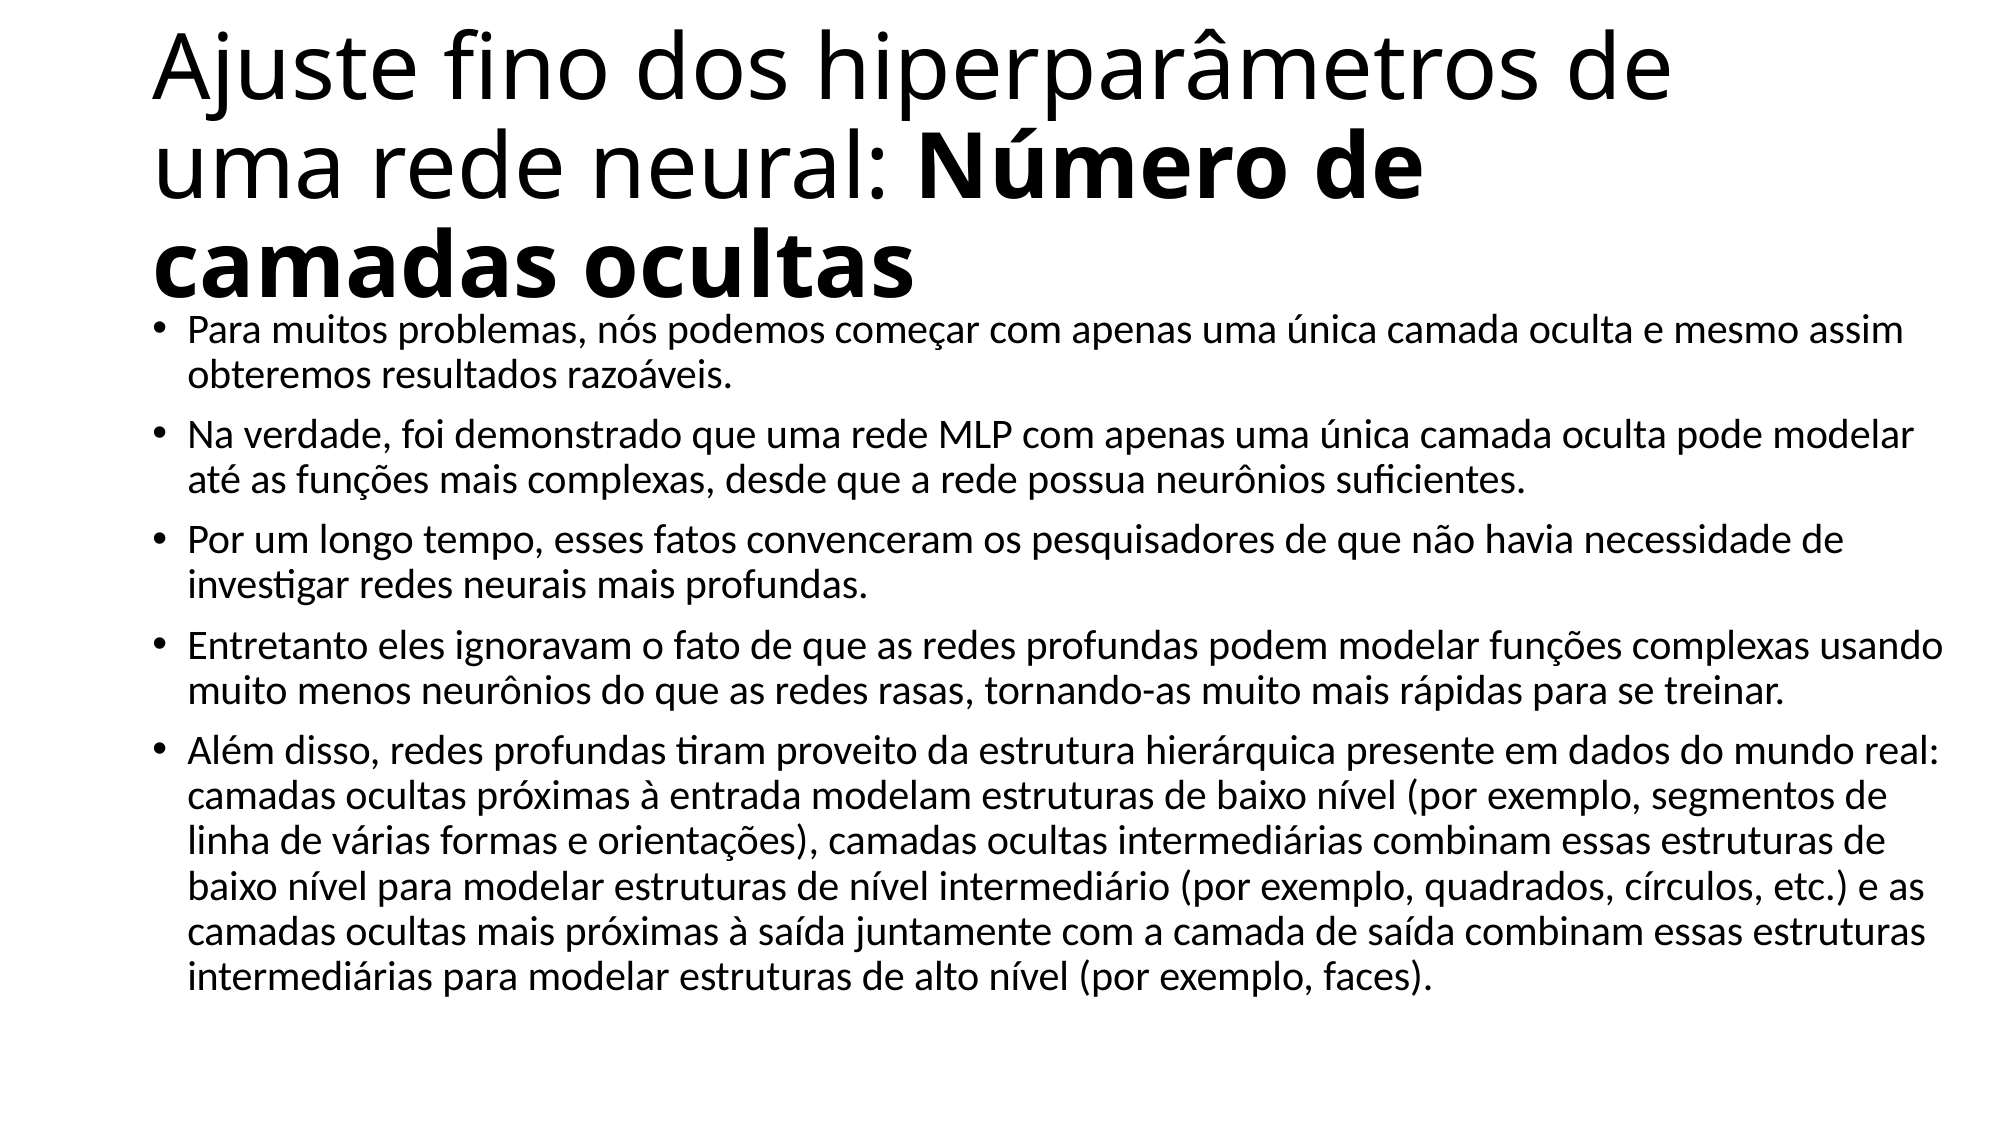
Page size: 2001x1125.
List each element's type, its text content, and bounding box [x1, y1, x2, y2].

list Para muitos problemas, nós podemos começar com apenas uma única camada oculta e mesmo assim obteremos resultados razoáveis. Na verdade, foi demonstrado que uma rede MLP com apenas uma única camada oculta pode modelar até as funções mais complexas, desde que a rede possua neurônios suficientes. Por um longo tempo, esses fatos convenceram os pesquisadores de que não havia necessidade de investigar redes neurais mais profundas. Entretanto eles ignoravam o fato de que as redes profundas podem modelar funções complexas usando muito menos neurônios do que as redes rasas, tornando-as muito mais rápidas para se treinar. Além disso, redes profundas tiram proveito da estrutura hierárquica presente em dados do mundo real: camadas ocultas próximas à entrada modelam estruturas de baixo nível (por exemplo, segmentos de linha de várias formas e orientações), camadas ocultas intermediárias combinam essas estruturas de baixo nível para modelar estruturas de nível intermediário (por exemplo, quadrados, círculos, etc.) e as camadas ocultas mais próximas à saída juntamente com a camada de saída combinam essas estruturas intermediárias para modelar estruturas de alto nível (por exemplo, faces). [137, 299, 1973, 1023]
title Ajuste fino dos hiperparâmetros de uma rede neural: Número de camadas ocultas [137, 59, 1863, 278]
